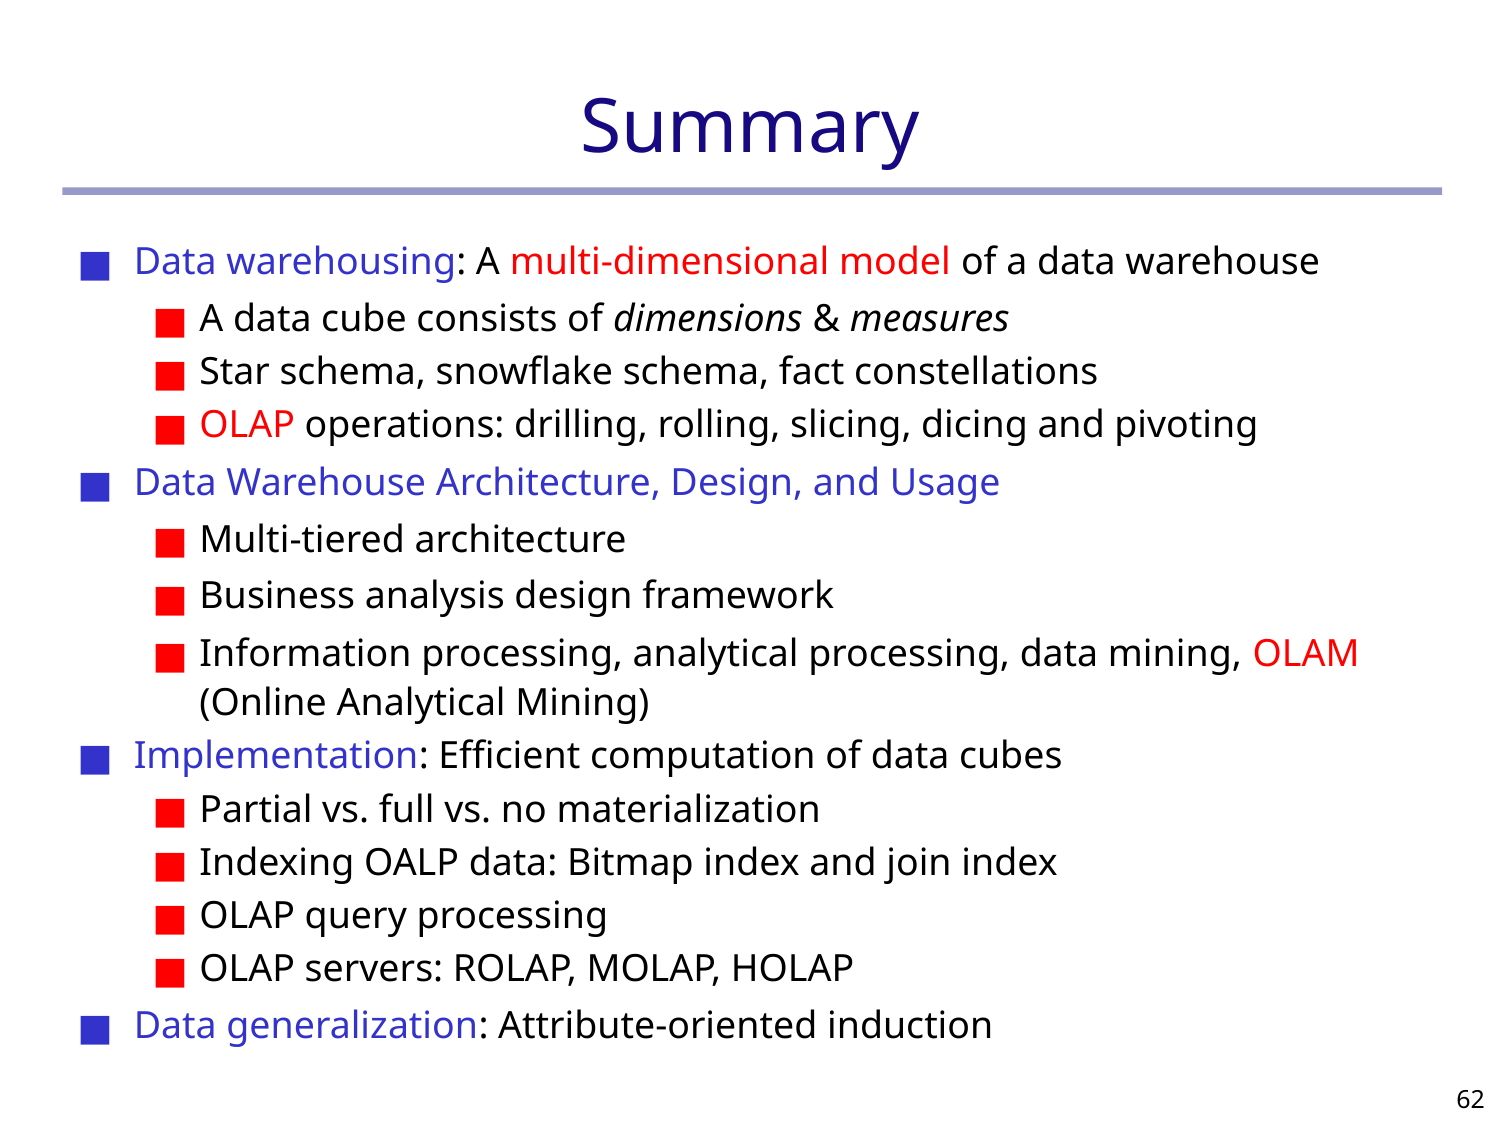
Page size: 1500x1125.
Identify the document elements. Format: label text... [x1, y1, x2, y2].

text_box ‹#› [1187, 1049, 1500, 1125]
title Summary [0, 0, 1500, 175]
list Data warehousing: A multi-dimensional model of a data warehouse A data cube consists of dimensions & measures Star schema, snowflake schema, fact constellations OLAP operations: drilling, rolling, slicing, dicing and pivoting Data Warehouse Architecture, Design, and Usage Multi-tiered architecture Business analysis design framework Information processing, analytical processing, data mining, OLAM (Online Analytical Mining) Implementation: Efficient computation of data cubes Partial vs. full vs. no materialization Indexing OALP data: Bitmap index and join index OLAP query processing OLAP servers: ROLAP, MOLAP, HOLAP Data generalization: Attribute-oriented induction [62, 224, 1438, 1075]
